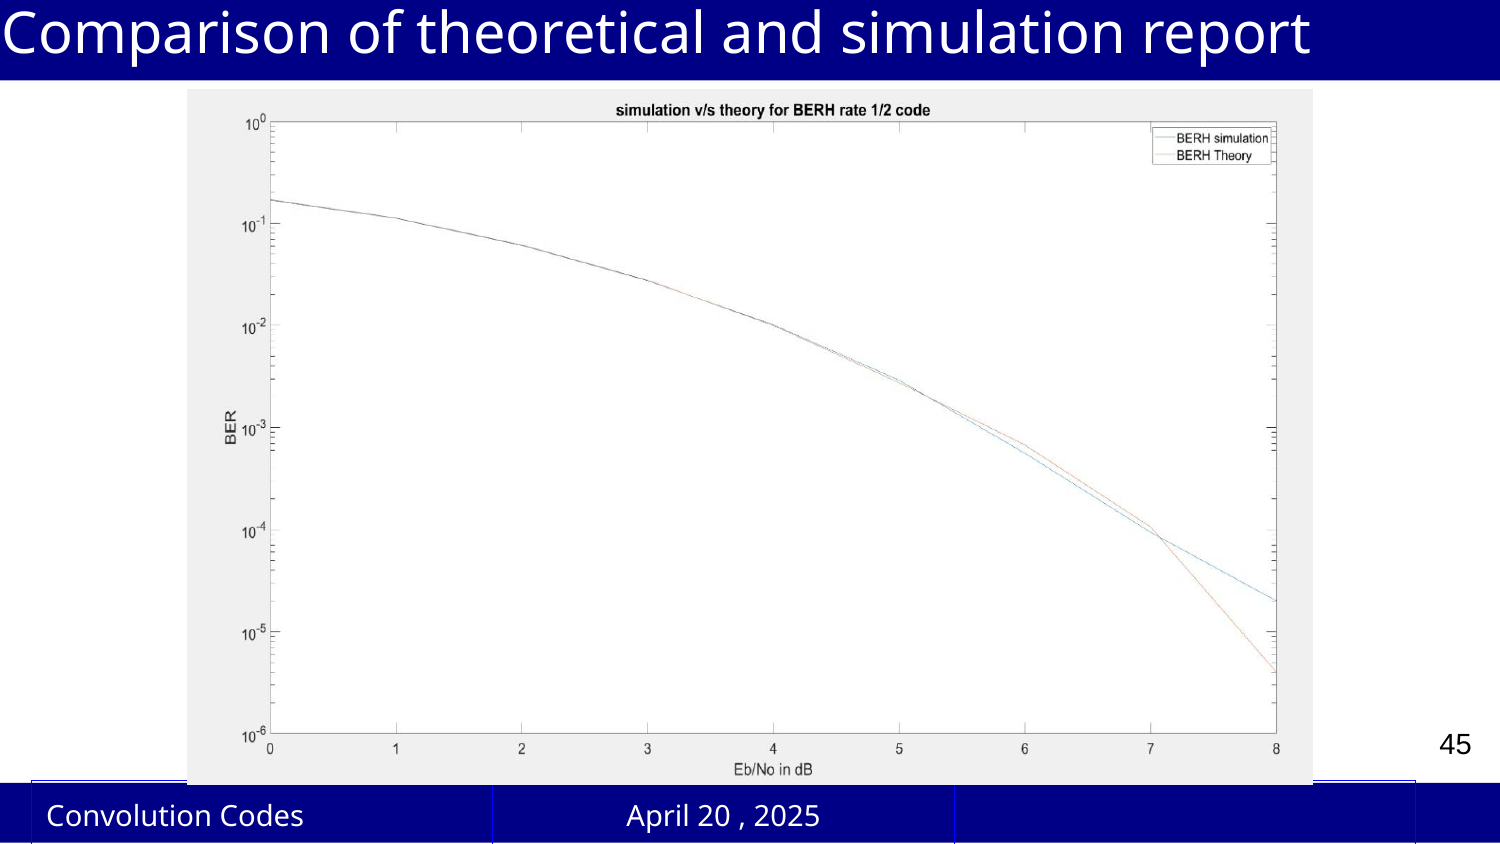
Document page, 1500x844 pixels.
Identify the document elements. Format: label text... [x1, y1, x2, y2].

title Comparison of theoretical and simulation report [0, 0, 1500, 81]
picture [186, 89, 1313, 785]
slide_number ‹#› [1396, 710, 1487, 775]
